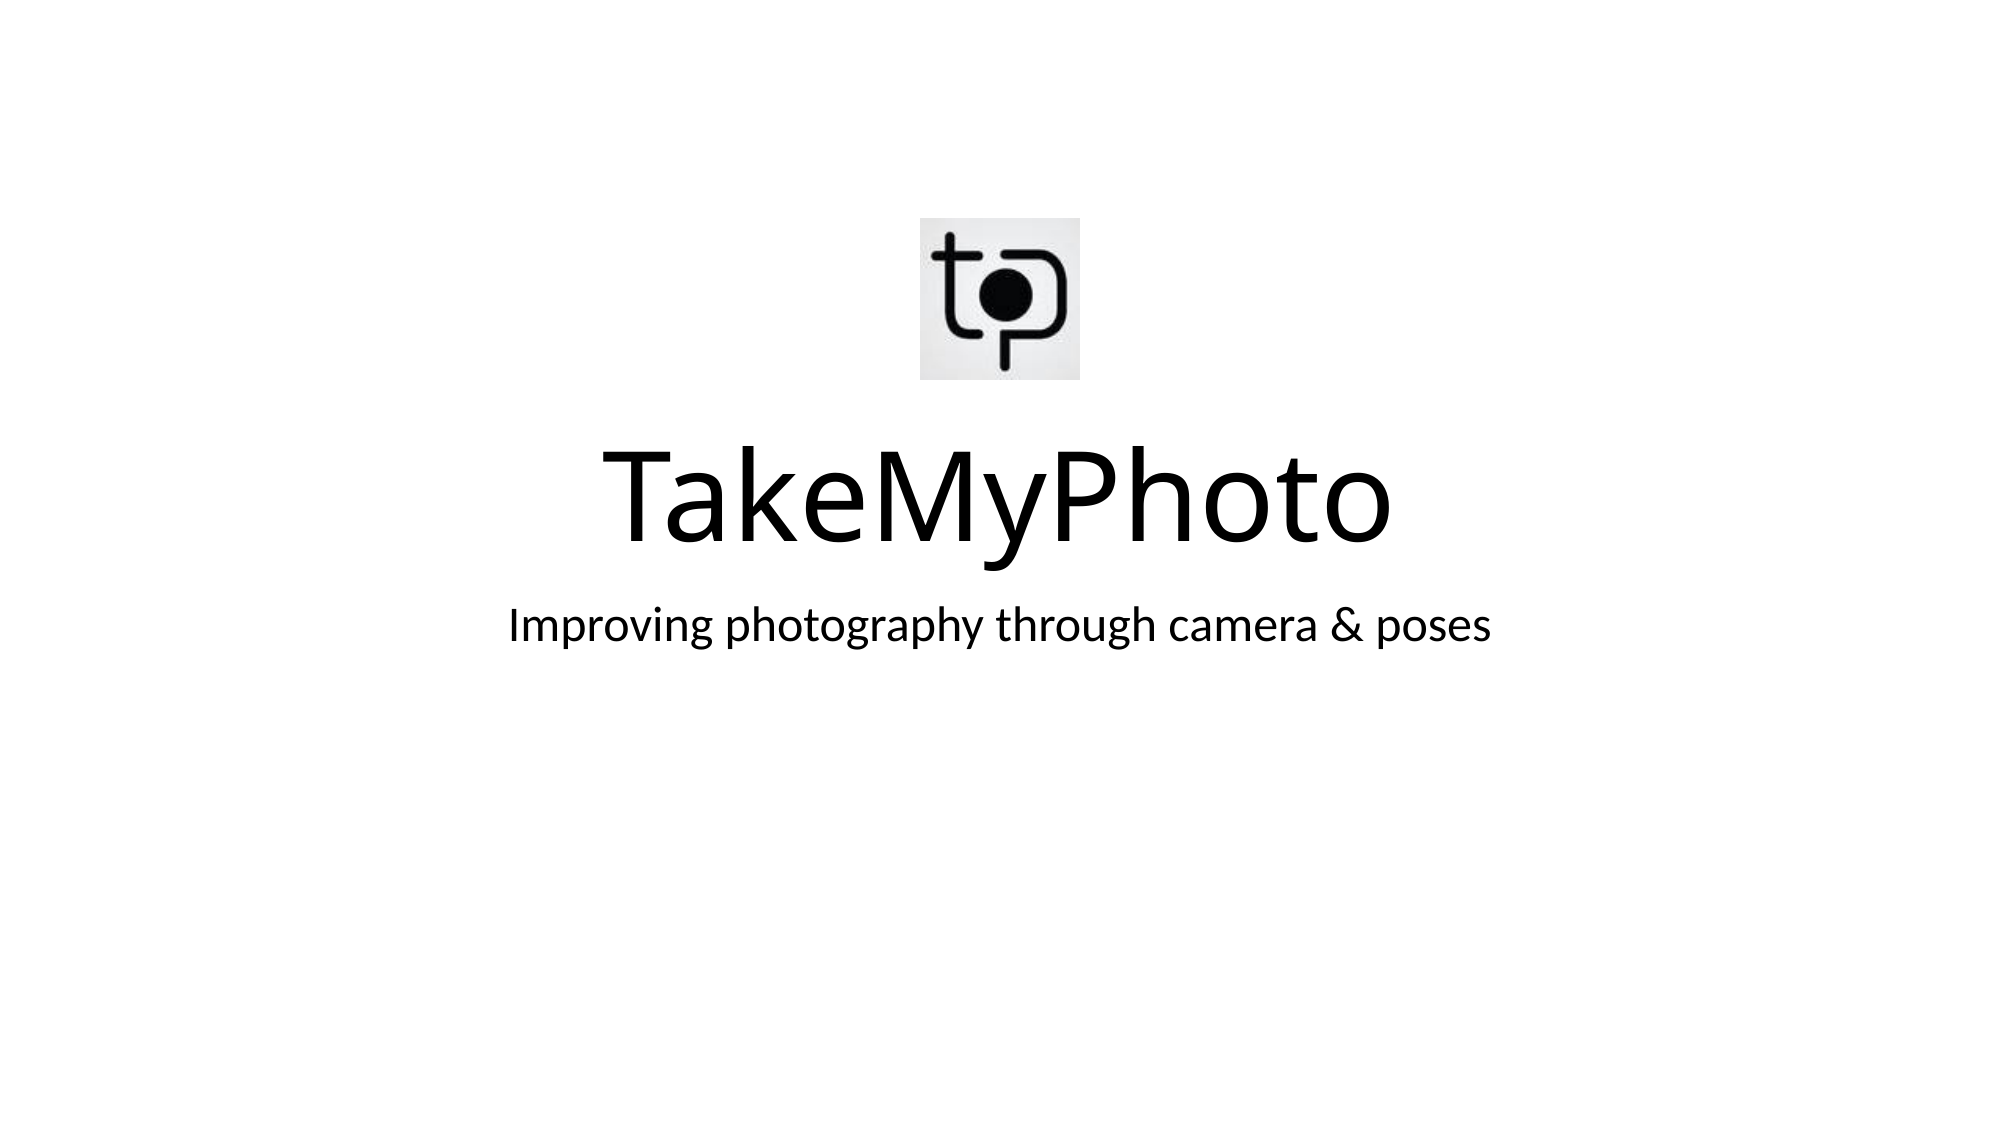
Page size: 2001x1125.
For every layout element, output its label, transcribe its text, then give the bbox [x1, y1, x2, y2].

subtitle Improving photography through camera & poses [249, 590, 1750, 863]
picture [920, 218, 1080, 380]
title TakeMyPhoto [249, 184, 1750, 576]
